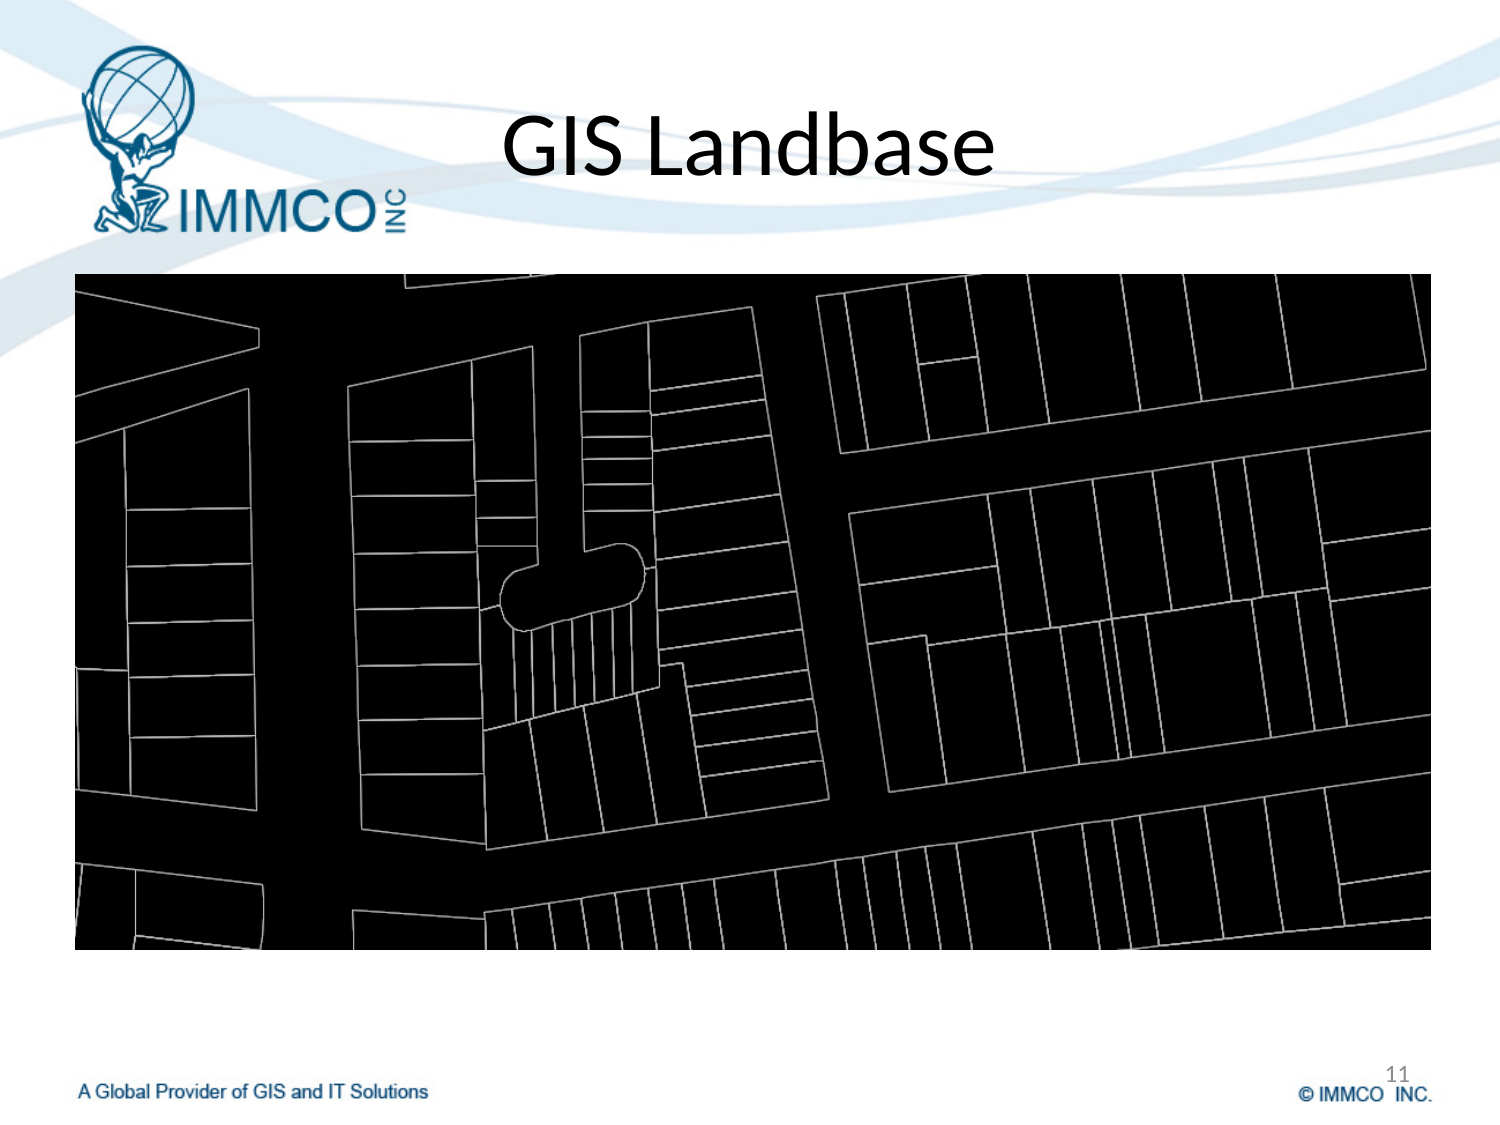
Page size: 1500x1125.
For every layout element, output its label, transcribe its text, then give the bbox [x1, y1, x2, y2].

title GIS Landbase [75, 45, 1425, 233]
slide_number 11 [1074, 1042, 1425, 1103]
picture [0, 0, 1500, 1125]
